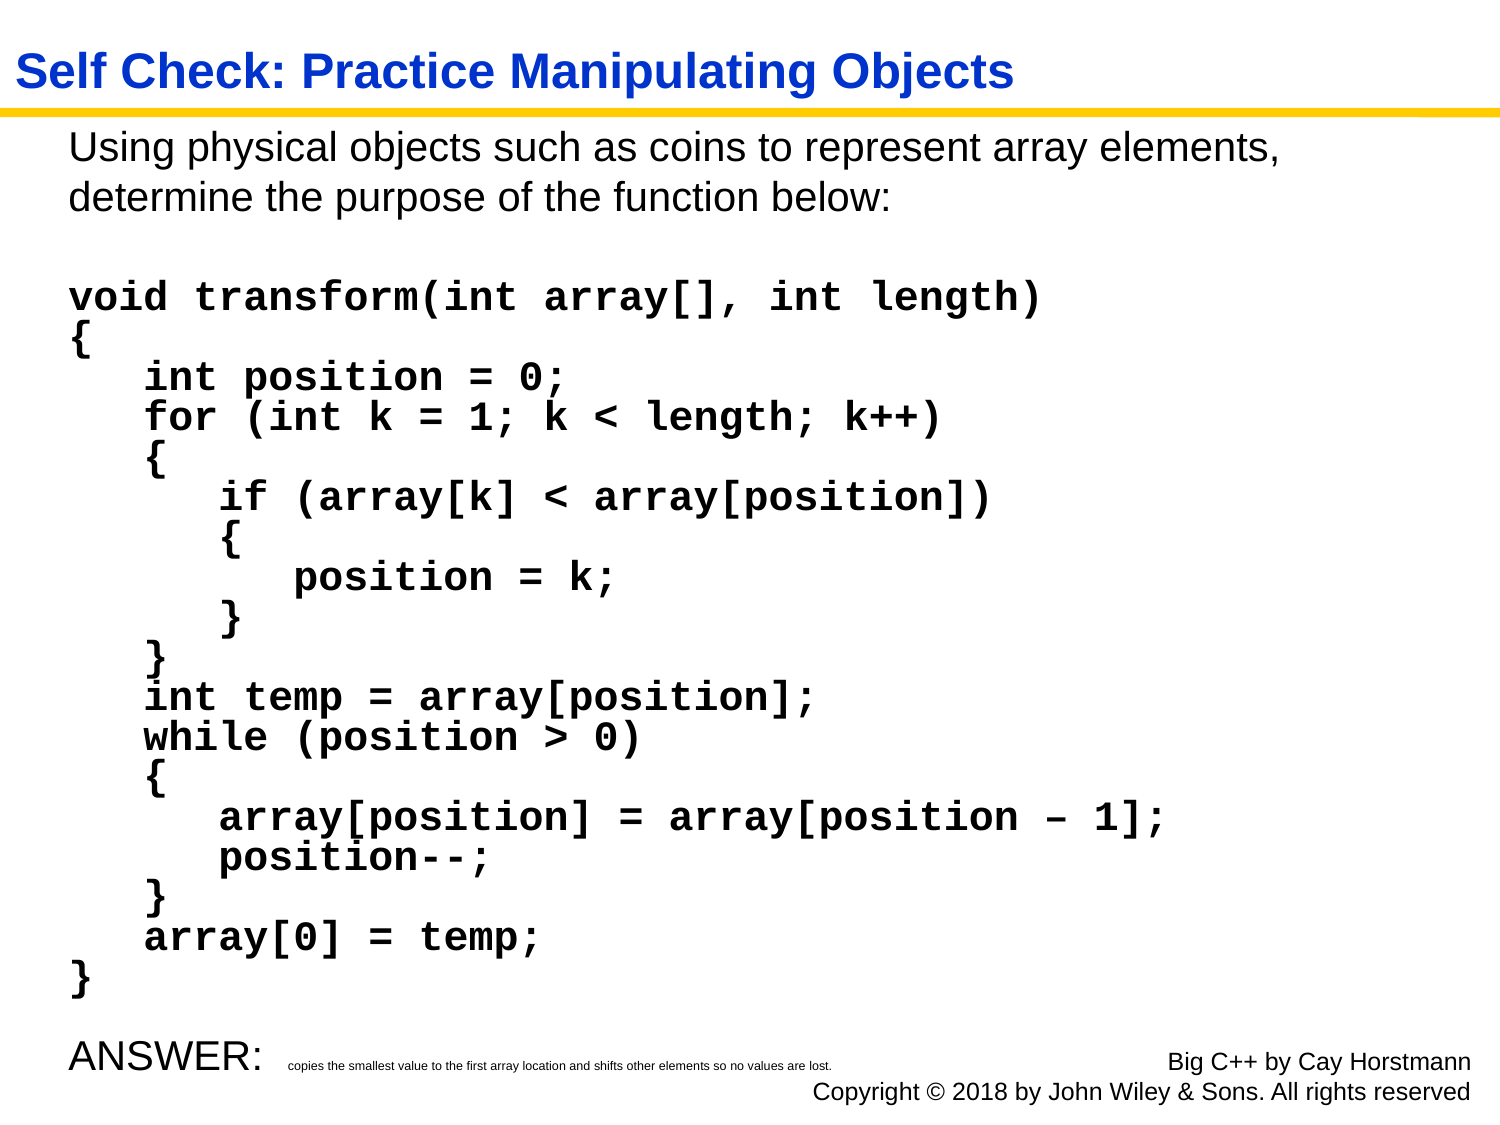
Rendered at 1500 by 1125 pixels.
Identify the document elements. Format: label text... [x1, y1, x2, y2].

list Using physical objects such as coins to represent array elements, determine the purpose of the function below: void transform(int array[], int length) { int position = 0; for (int k = 1; k < length; k++) { if (array[k] < array[position]) { position = k; } } int temp = array[position]; while (position > 0) { array[position] = array[position – 1]; position--; } array[0] = temp; } ANSWER: copies the smallest value to the first array location and shifts other elements so no values are lost. [53, 112, 1404, 855]
title Self Check: Practice Manipulating Objects [0, 24, 1163, 113]
footer Big C++ by Cay Horstmann Copyright © 2018 by John Wiley & Sons. All rights reserved [624, 1037, 1488, 1101]
